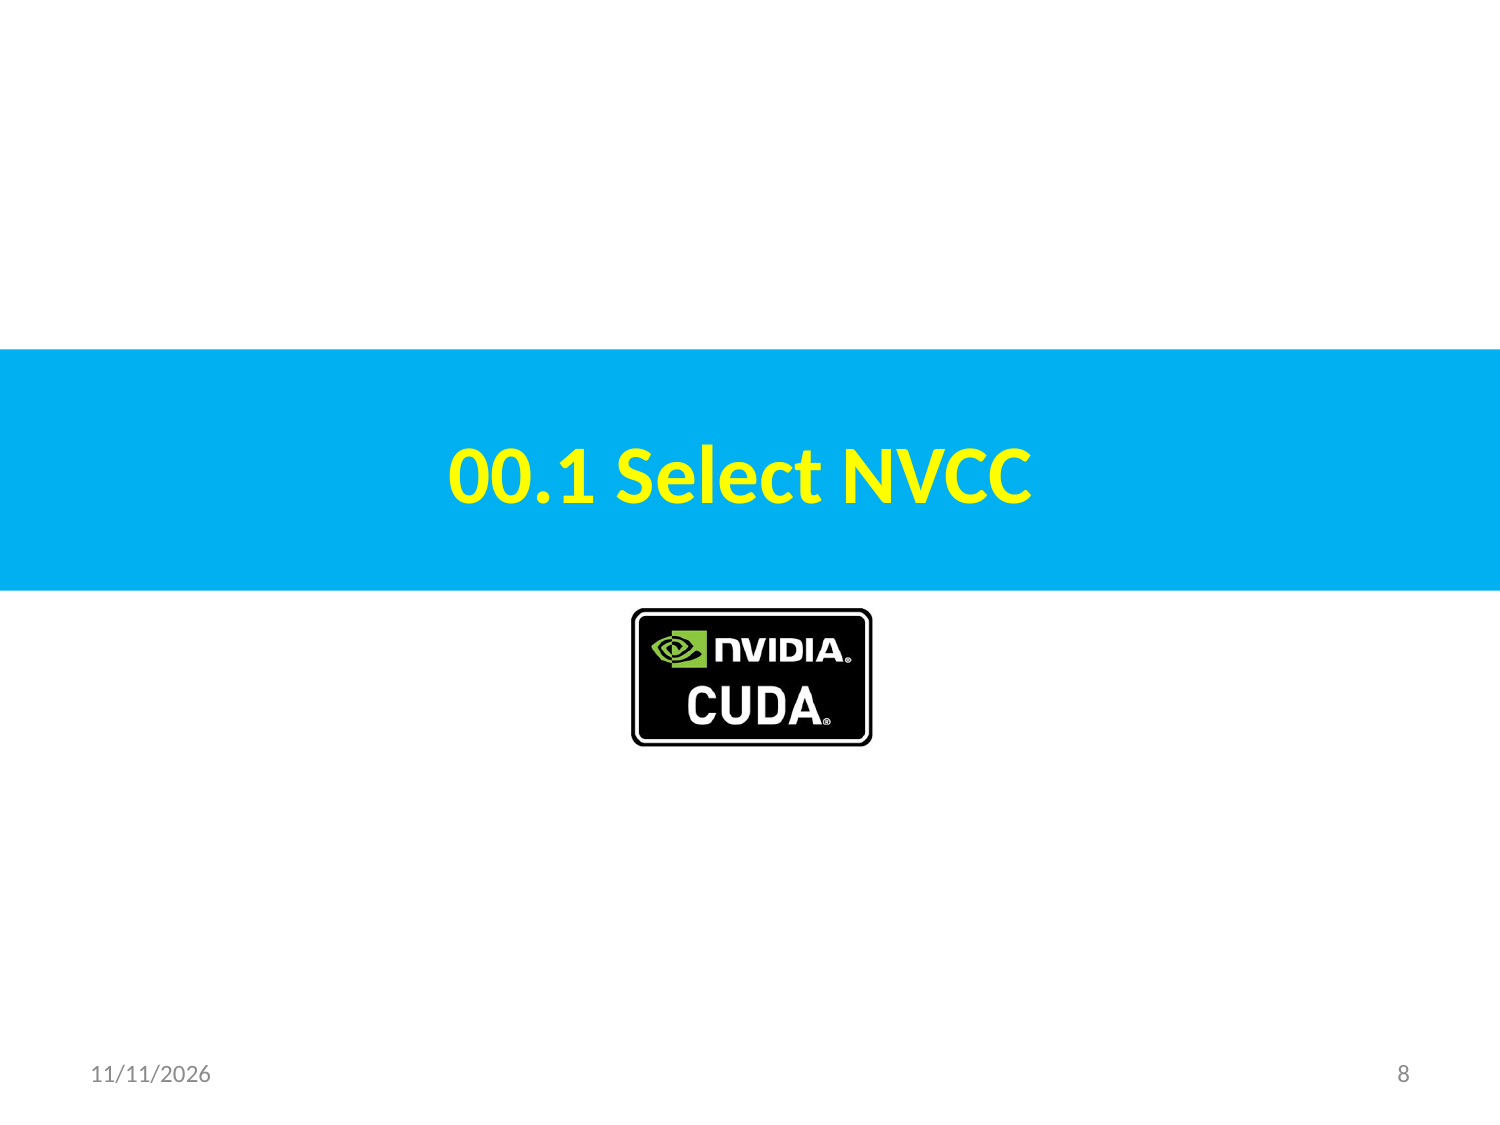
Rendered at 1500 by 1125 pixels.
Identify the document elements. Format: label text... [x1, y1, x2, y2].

picture [619, 597, 883, 758]
title 00.1 Select NVCC [0, 349, 1500, 591]
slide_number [75, 1042, 425, 1103]
slide_number 8 [1074, 1042, 1425, 1103]
